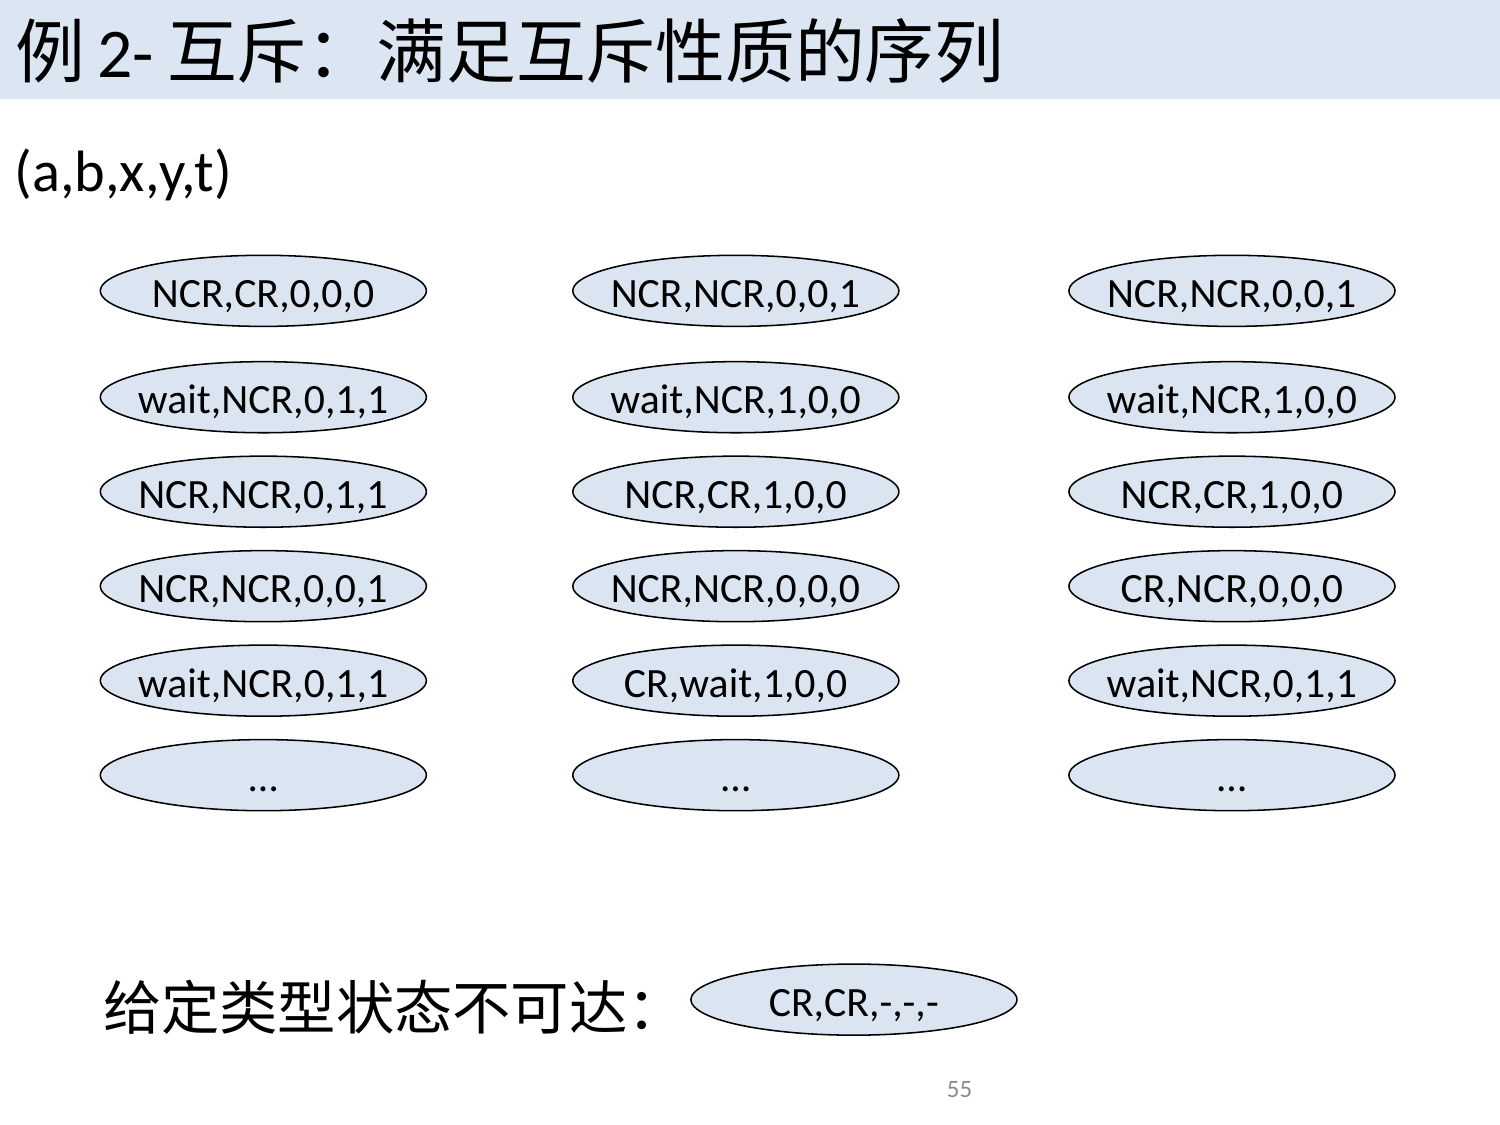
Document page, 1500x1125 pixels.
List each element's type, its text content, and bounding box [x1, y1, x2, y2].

text_box (a,b,x,y,t) [0, 125, 1500, 211]
text_box wait,NCR,1,0,0 [1068, 361, 1396, 433]
text_box NCR,NCR,0,0,0 [572, 550, 899, 622]
text_box NCR,NCR,0,0,1 [1068, 255, 1396, 327]
list 例2-互斥：满足互斥性质的序列 [0, 0, 1500, 100]
text_box NCR,NCR,0,1,1 [100, 456, 427, 528]
text_box … [1068, 739, 1396, 811]
text_box wait,NCR,0,1,1 [100, 645, 427, 717]
text_box wait,NCR,0,1,1 [1068, 645, 1396, 717]
text_box 给定类型状态不可达： [88, 964, 1353, 1049]
text_box NCR,NCR,0,0,1 [572, 255, 899, 327]
footer 55 [512, 1049, 988, 1103]
text_box CR,wait,1,0,0 [572, 645, 899, 717]
text_box NCR,CR,1,0,0 [1068, 456, 1396, 528]
text_box wait,NCR,1,0,0 [572, 361, 899, 433]
text_box CR,NCR,0,0,0 [1068, 550, 1396, 622]
text_box … [100, 739, 427, 811]
text_box NCR,CR,1,0,0 [572, 456, 899, 528]
text_box wait,NCR,0,1,1 [100, 361, 427, 433]
text_box NCR,NCR,0,0,1 [100, 550, 427, 622]
text_box NCR,CR,0,0,0 [100, 255, 427, 327]
text_box … [572, 739, 899, 811]
